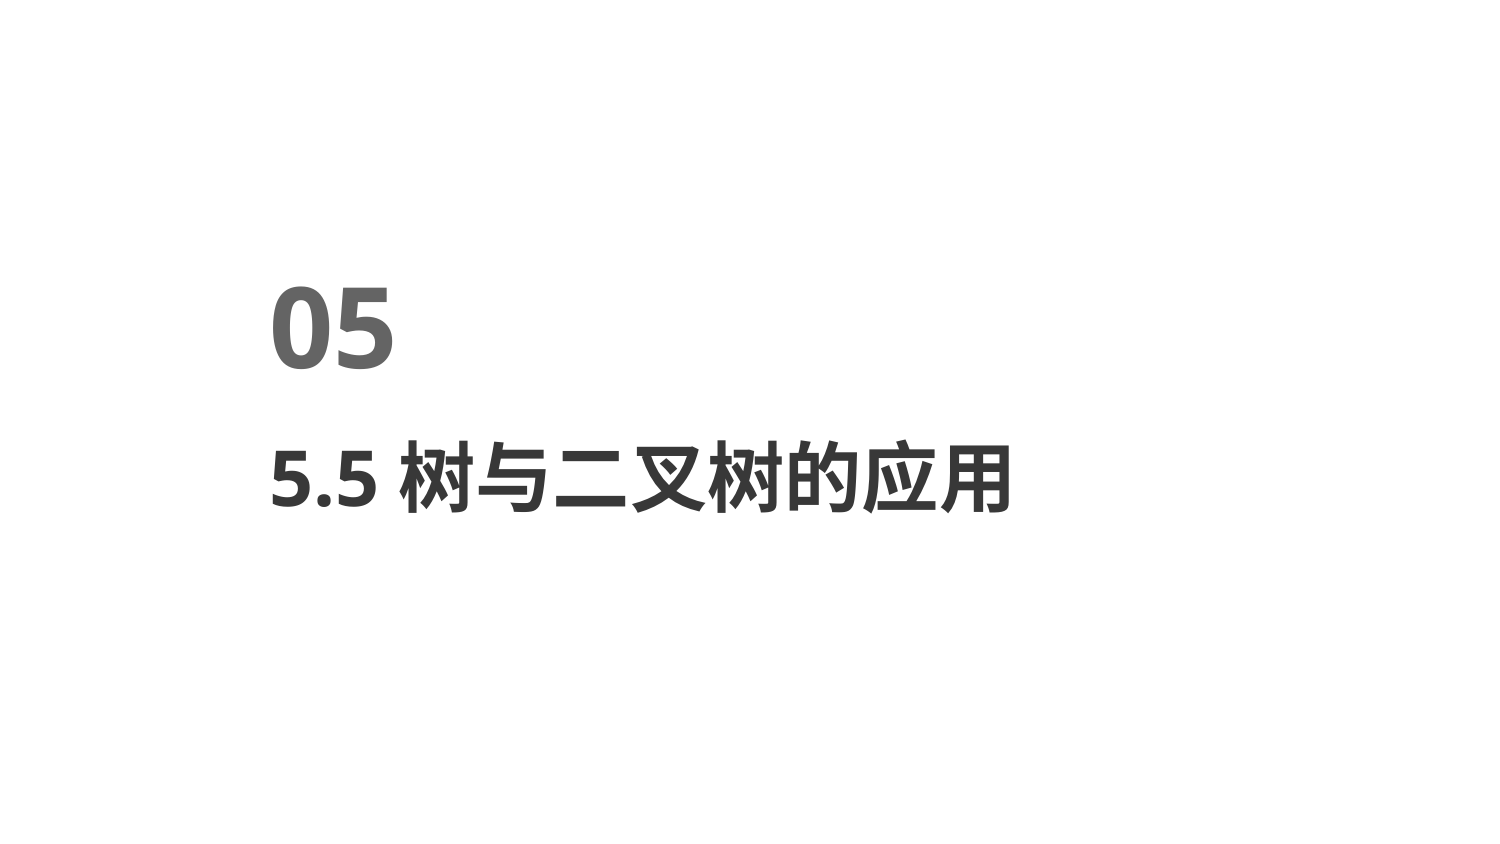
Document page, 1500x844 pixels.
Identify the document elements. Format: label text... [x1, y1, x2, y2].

text_box 5.5树与二叉树的应用 [254, 421, 1092, 697]
text_box 05 [254, 248, 493, 421]
